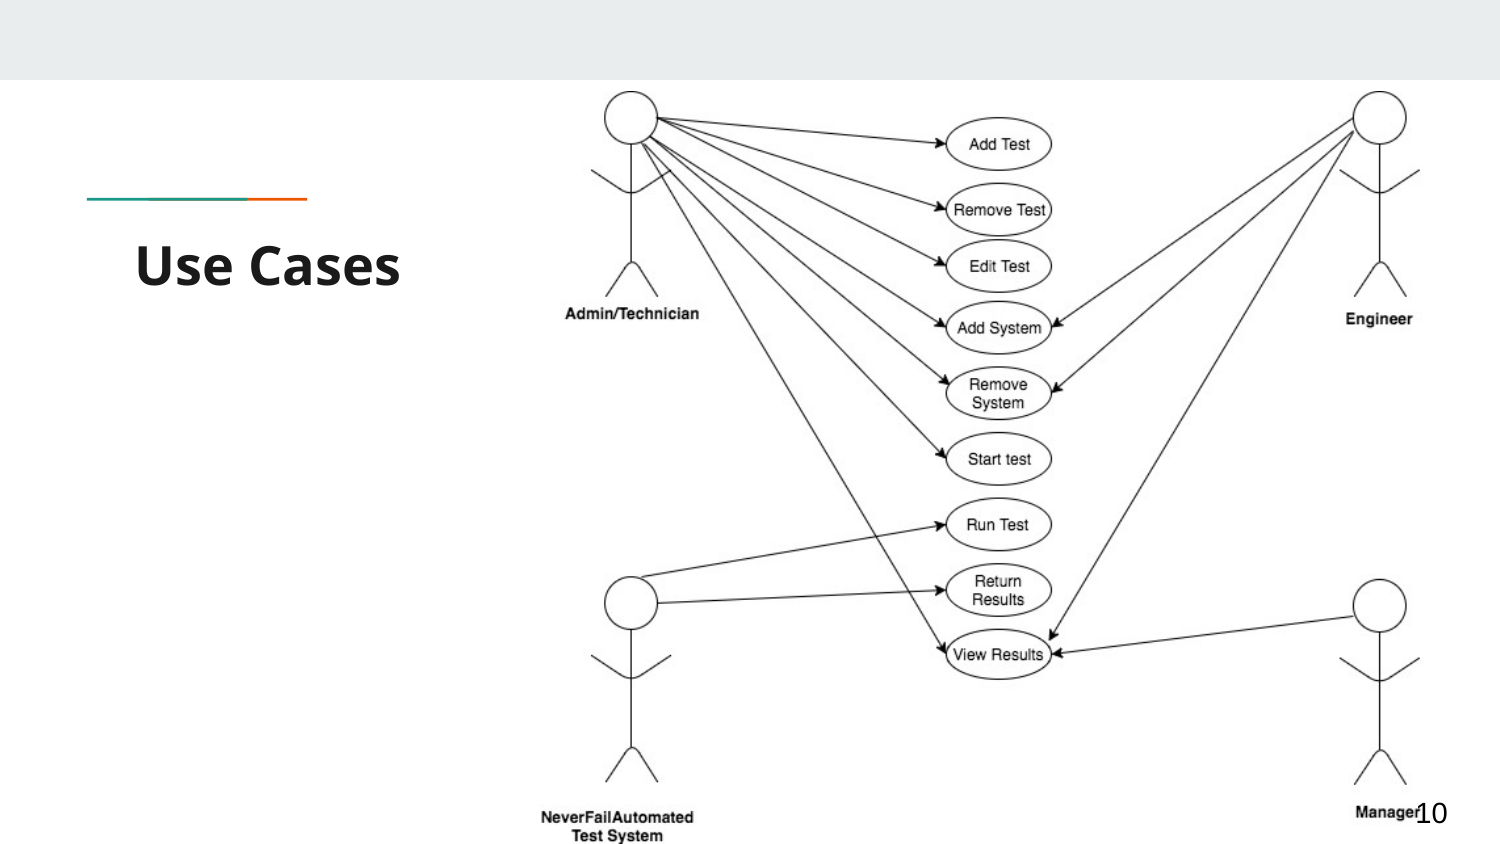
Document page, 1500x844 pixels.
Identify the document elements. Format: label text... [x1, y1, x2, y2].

title Use Cases [119, 216, 535, 305]
slide_number ‹#› [1437, 779, 1491, 844]
picture [540, 90, 1433, 844]
